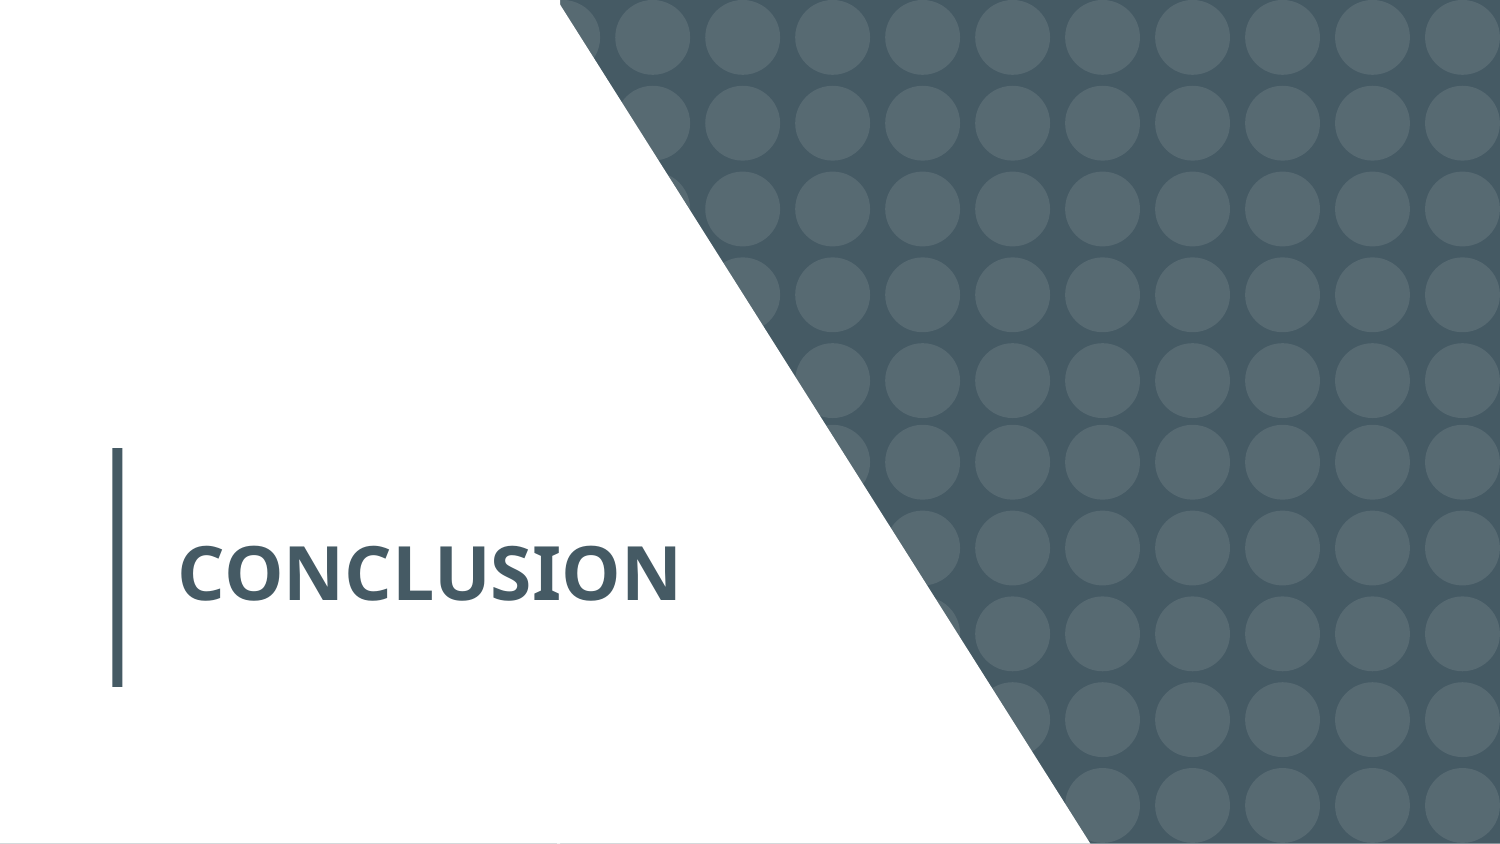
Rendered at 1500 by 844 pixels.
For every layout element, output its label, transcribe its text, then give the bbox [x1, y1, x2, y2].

title CONCLUSION [162, 416, 754, 726]
